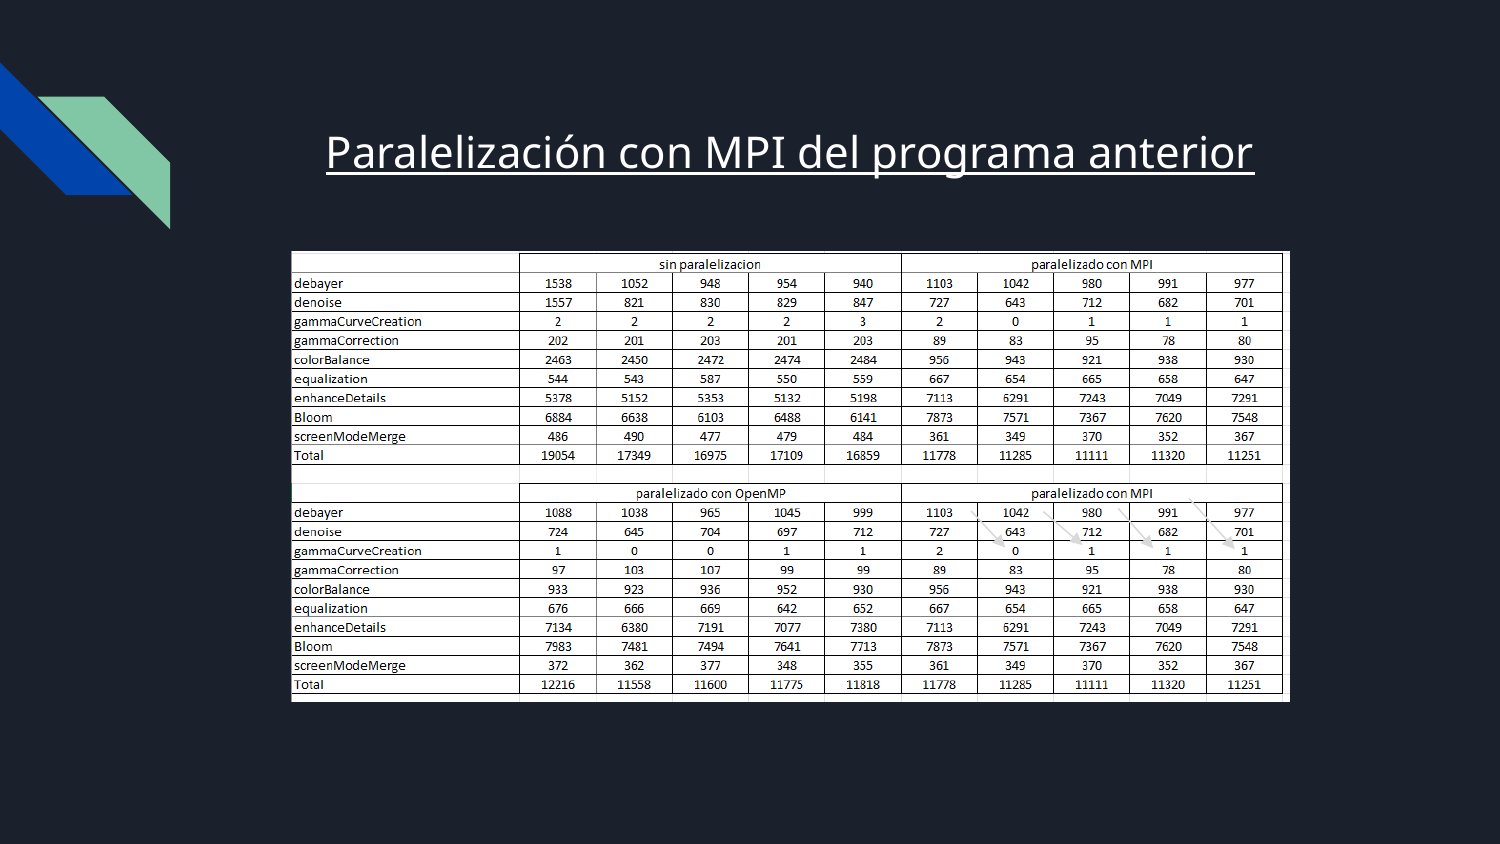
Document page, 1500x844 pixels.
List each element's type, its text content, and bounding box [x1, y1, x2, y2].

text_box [1118, 508, 1154, 549]
title Paralelización con MPI del programa anterior [212, 102, 1368, 252]
picture [290, 251, 1290, 702]
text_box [970, 510, 1006, 548]
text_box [1043, 511, 1083, 546]
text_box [1188, 498, 1236, 550]
